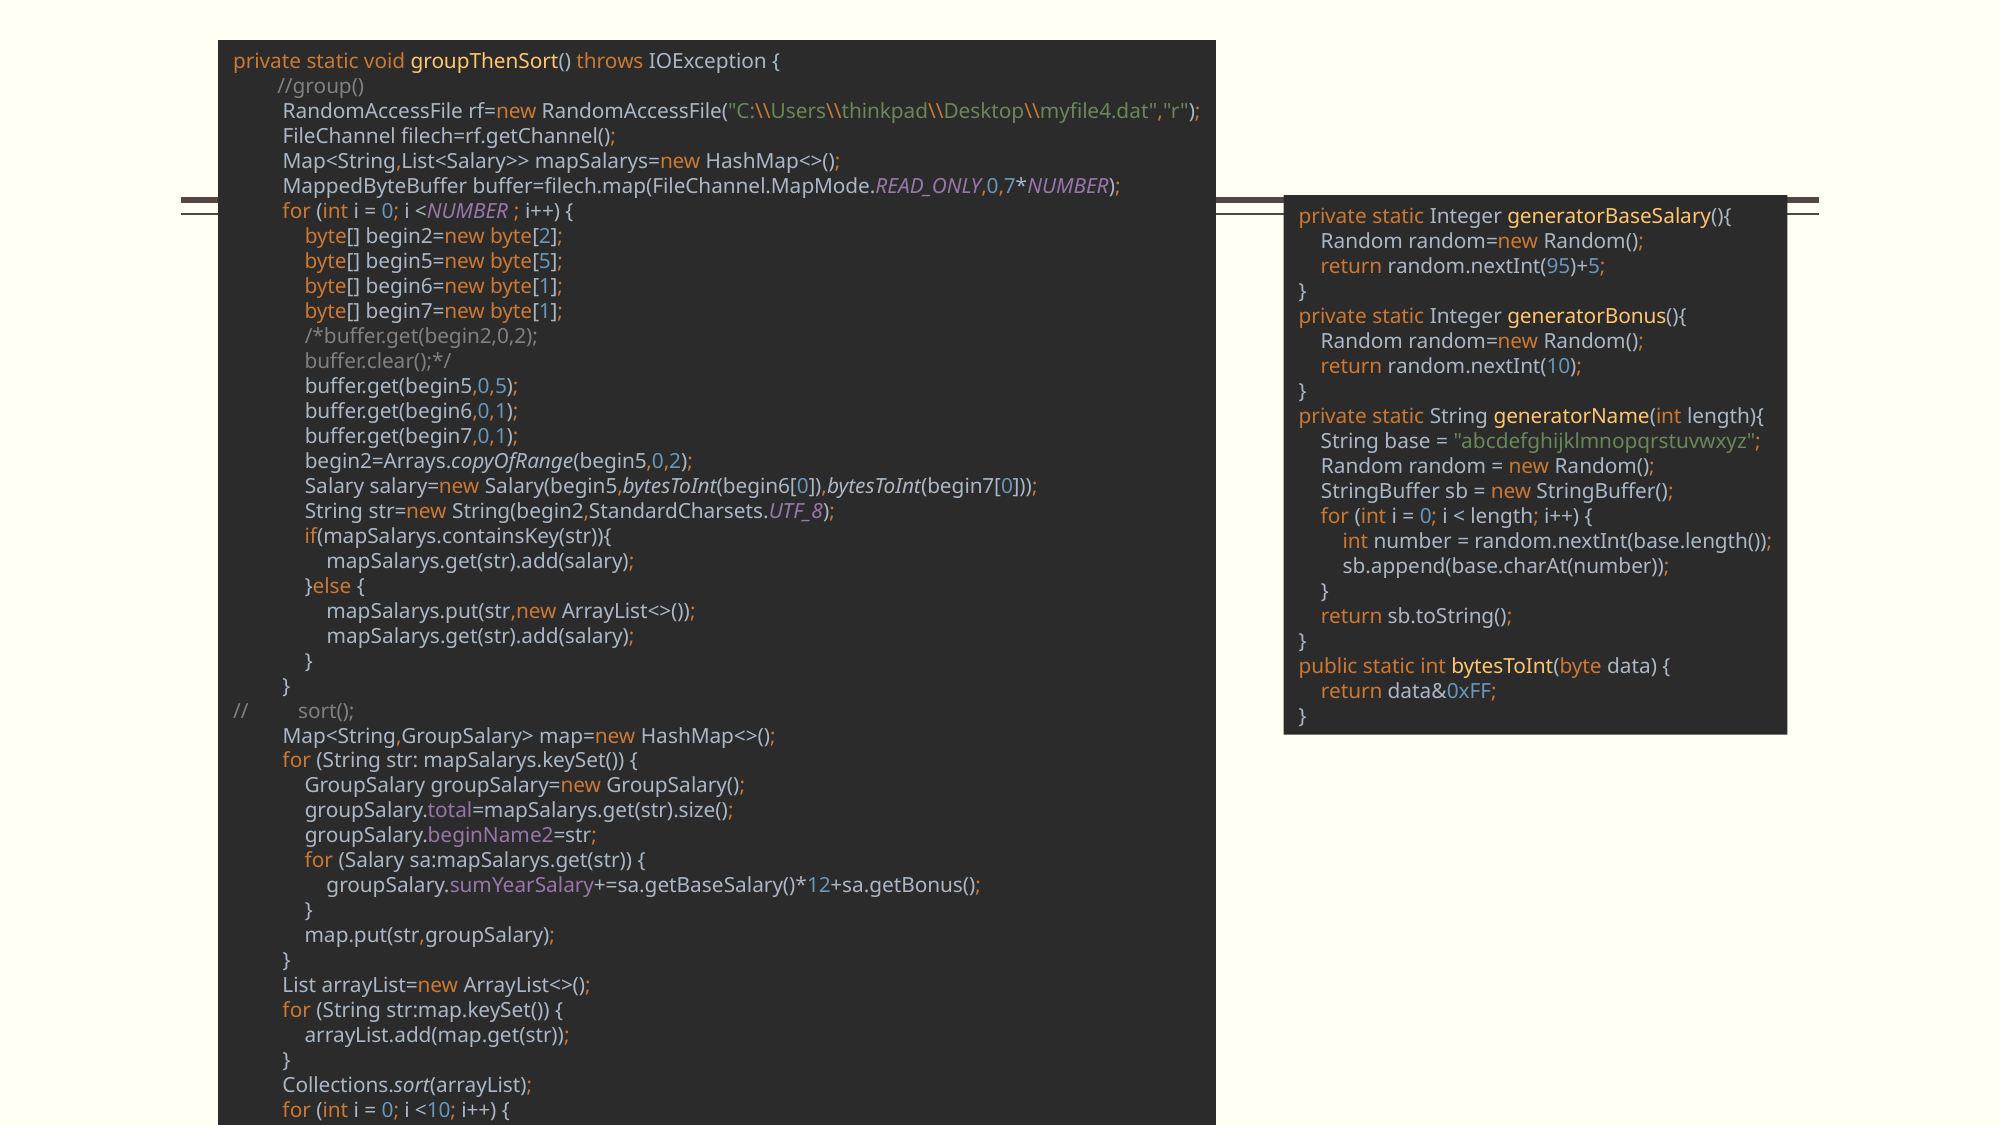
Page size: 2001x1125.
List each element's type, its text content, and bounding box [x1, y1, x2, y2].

text_box private static Integer generatorBaseSalary(){ Random random=new Random(); return random.nextInt(95)+5; } private static Integer generatorBonus(){ Random random=new Random(); return random.nextInt(10); } private static String generatorName(int length){ String base = "abcdefghijklmnopqrstuvwxyz"; Random random = new Random(); StringBuffer sb = new StringBuffer(); for (int i = 0; i < length; i++) { int number = random.nextInt(base.length()); sb.append(base.charAt(number)); } return sb.toString(); } public static int bytesToInt(byte data) { return data&0xFF; } [1283, 195, 1788, 735]
text_box private static void groupThenSort() throws IOException { //group() RandomAccessFile rf=new RandomAccessFile("C:\\Users\\thinkpad\\Desktop\\myfile4.dat","r"); FileChannel filech=rf.getChannel(); Map<String,List<Salary>> mapSalarys=new HashMap<>(); MappedByteBuffer buffer=filech.map(FileChannel.MapMode.READ_ONLY,0,7*NUMBER); for (int i = 0; i <NUMBER ; i++) { byte[] begin2=new byte[2]; byte[] begin5=new byte[5]; byte[] begin6=new byte[1]; byte[] begin7=new byte[1]; /*buffer.get(begin2,0,2); buffer.clear();*/ buffer.get(begin5,0,5); buffer.get(begin6,0,1); buffer.get(begin7,0,1); begin2=Arrays.copyOfRange(begin5,0,2); Salary salary=new Salary(begin5,bytesToInt(begin6[0]),bytesToInt(begin7[0])); String str=new String(begin2,StandardCharsets.UTF_8); if(mapSalarys.containsKey(str)){ mapSalarys.get(str).add(salary); }else { mapSalarys.put(str,new ArrayList<>()); mapSalarys.get(str).add(salary); } } // sort(); Map<String,GroupSalary> map=new HashMap<>(); for (String str: mapSalarys.keySet()) { GroupSalary groupSalary=new GroupSalary(); groupSalary.total=mapSalarys.get(str).size(); groupSalary.beginName2=str; for (Salary sa:mapSalarys.get(str)) { groupSalary.sumYearSalary+=sa.getBaseSalary()*12+sa.getBonus(); } map.put(str,groupSalary); } List arrayList=new ArrayList<>(); for (String str:map.keySet()) { arrayList.add(map.get(str)); } Collections.sort(arrayList); for (int i = 0; i <10; i++) { System.out.println(arrayList.get(i).toString()); } } [218, 40, 1216, 1125]
